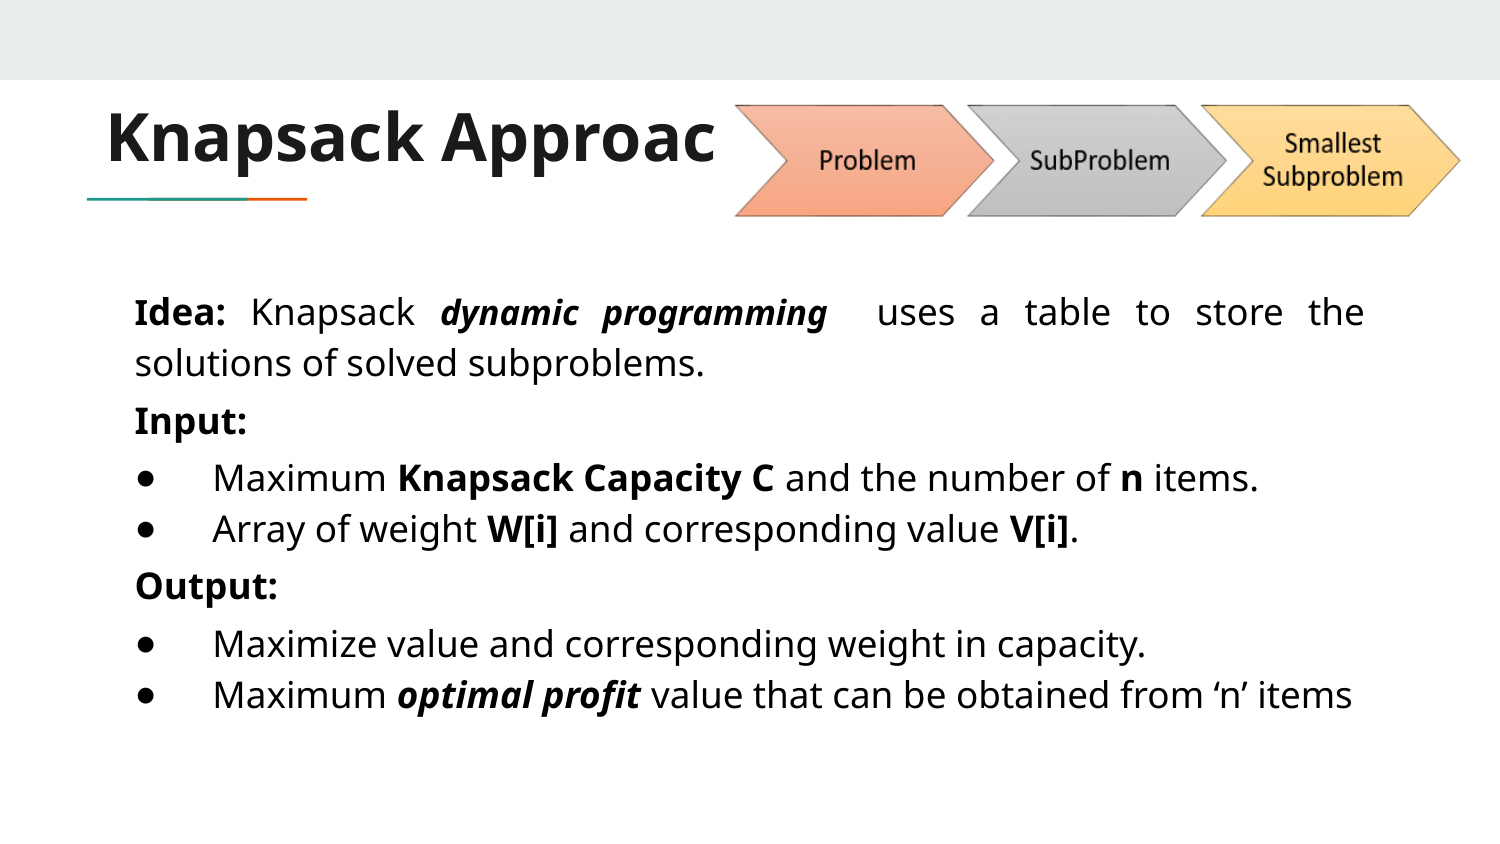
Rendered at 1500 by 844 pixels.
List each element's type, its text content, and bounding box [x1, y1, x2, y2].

title Knapsack Approach [89, 79, 1381, 168]
picture [721, 89, 1472, 241]
list Idea: Knapsack dynamic programming uses a table to store the solutions of solved subproblems. Input: Maximum Knapsack Capacity C and the number of n items. Array of weight W[i] and corresponding value V[i]. Output: Maximize value and corresponding weight in capacity. Maximum optimal profit value that can be obtained from ‘n’ items [119, 267, 1381, 784]
